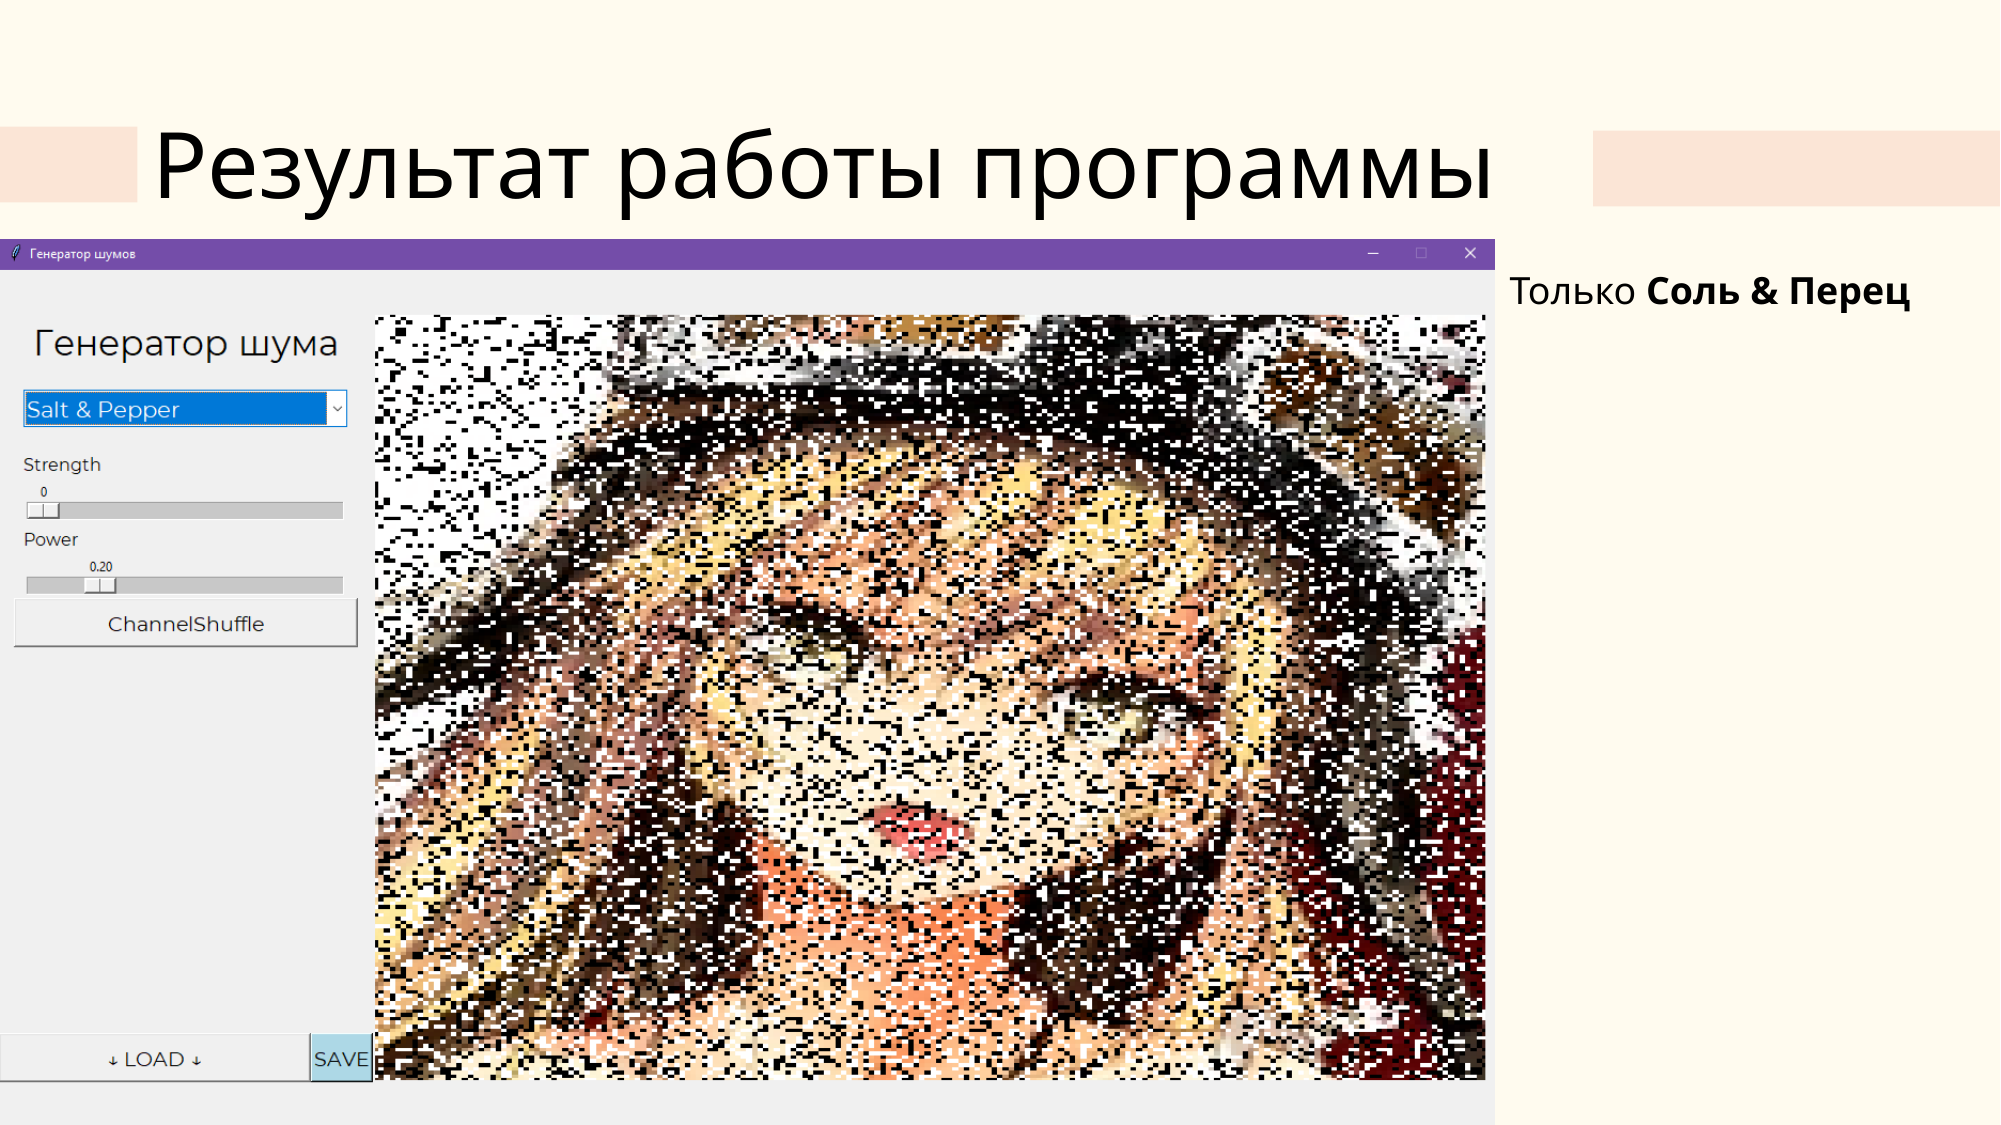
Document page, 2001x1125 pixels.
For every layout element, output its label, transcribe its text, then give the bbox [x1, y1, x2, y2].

text_box [0, 126, 138, 203]
text_box [1592, 130, 2000, 207]
title Результат работы программы [137, 59, 1863, 259]
picture [0, 239, 1495, 1125]
text_box Только Соль & Перец [1495, 259, 1982, 320]
